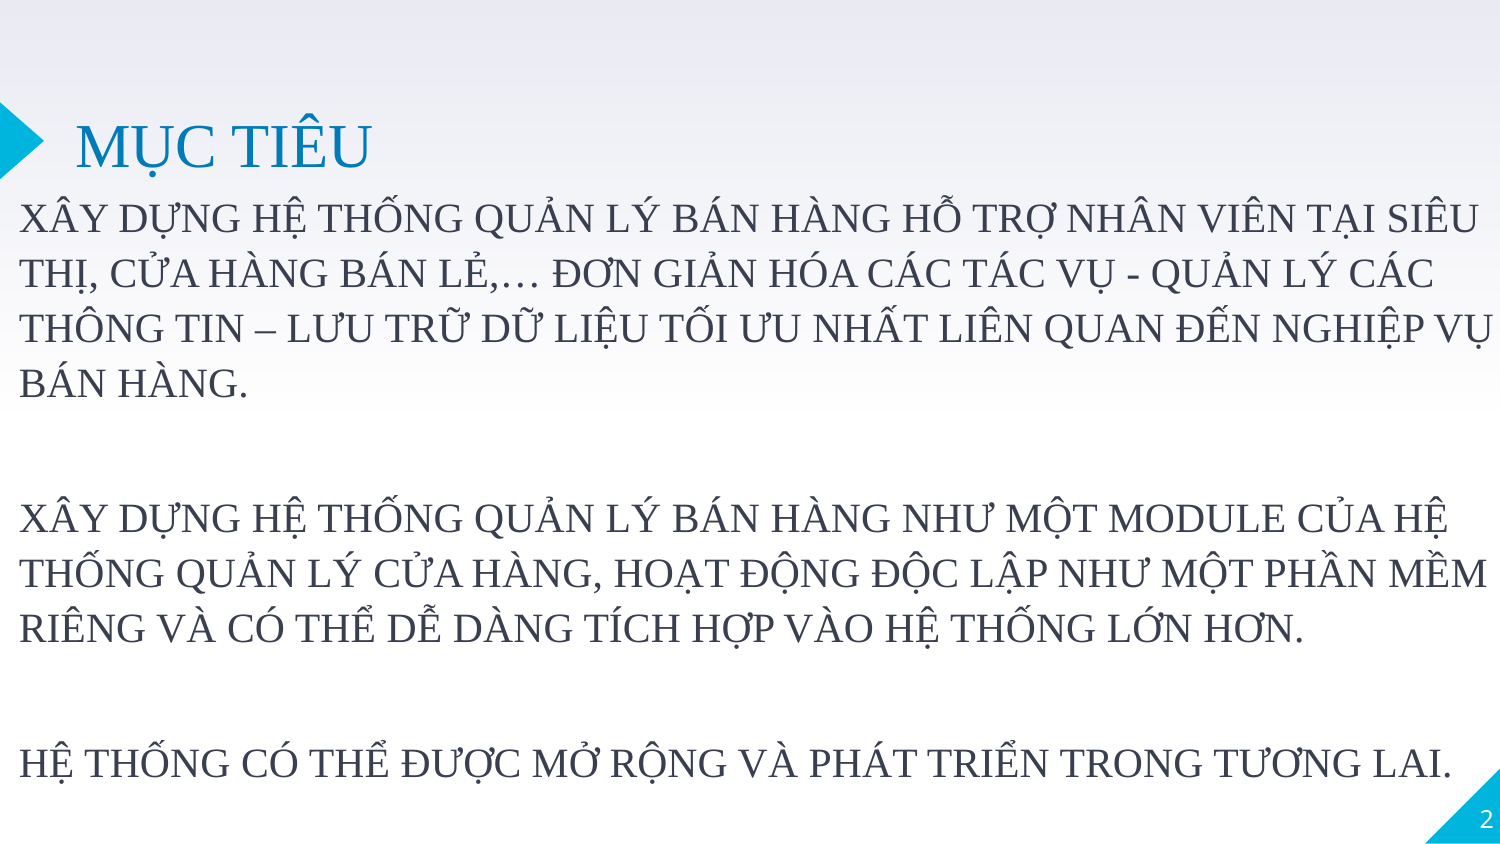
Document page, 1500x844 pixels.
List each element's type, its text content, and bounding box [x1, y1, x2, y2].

title MỤC TIÊU [75, 119, 1001, 186]
slide_number 2 [1418, 760, 1494, 838]
list XÂY DỰNG HỆ THỐNG QUẢN LÝ BÁN HÀNG HỖ TRỢ NHÂN VIÊN TẠI SIÊU THỊ, CỬA HÀNG BÁN LẺ,… ĐƠN GIẢN HÓA CÁC TÁC VỤ - QUẢN LÝ CÁC THÔNG TIN – LƯU TRỮ DỮ LIỆU TỐI ƯU NHẤT LIÊN QUAN ĐẾN NGHIỆP VỤ BÁN HÀNG. XÂY DỰNG HỆ THỐNG QUẢN LÝ BÁN HÀNG NHƯ MỘT MODULE CỦA HỆ THỐNG QUẢN LÝ CỬA HÀNG, HOẠT ĐỘNG ĐỘC LẬP NHƯ MỘT PHẦN MỀM RIÊNG VÀ CÓ THỂ DỄ DÀNG TÍCH HỢP VÀO HỆ THỐNG LỚN HƠN. HỆ THỐNG CÓ THỂ ĐƯỢC MỞ RỘNG VÀ PHÁT TRIỂN TRONG TƯƠNG LAI. [18, 186, 1500, 791]
